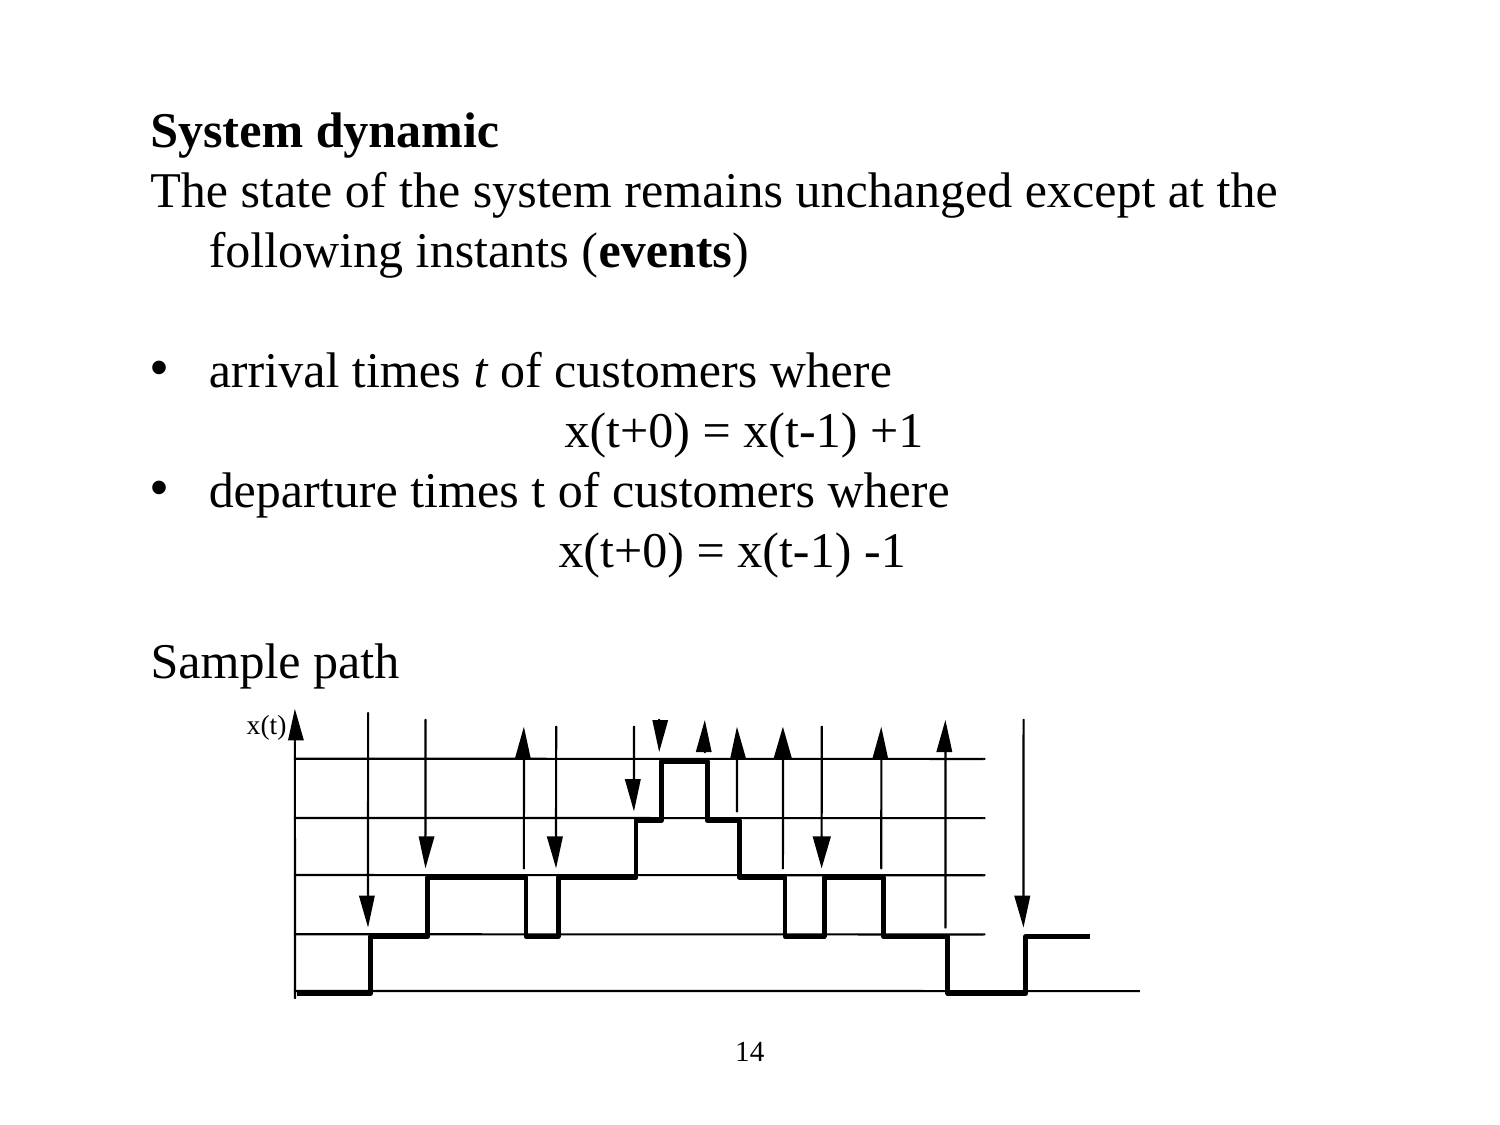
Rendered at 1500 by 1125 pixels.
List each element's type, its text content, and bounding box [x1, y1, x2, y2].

text_box Sample path [135, 621, 668, 697]
footer 14 [512, 1024, 988, 1101]
text_box System dynamic The state of the system remains unchanged except at the following instants (events) arrival times t of customers where x(t+0) = x(t-1) +1 departure times t of customers where x(t+0) = x(t-1) -1 [135, 89, 1353, 645]
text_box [241, 703, 1140, 1004]
